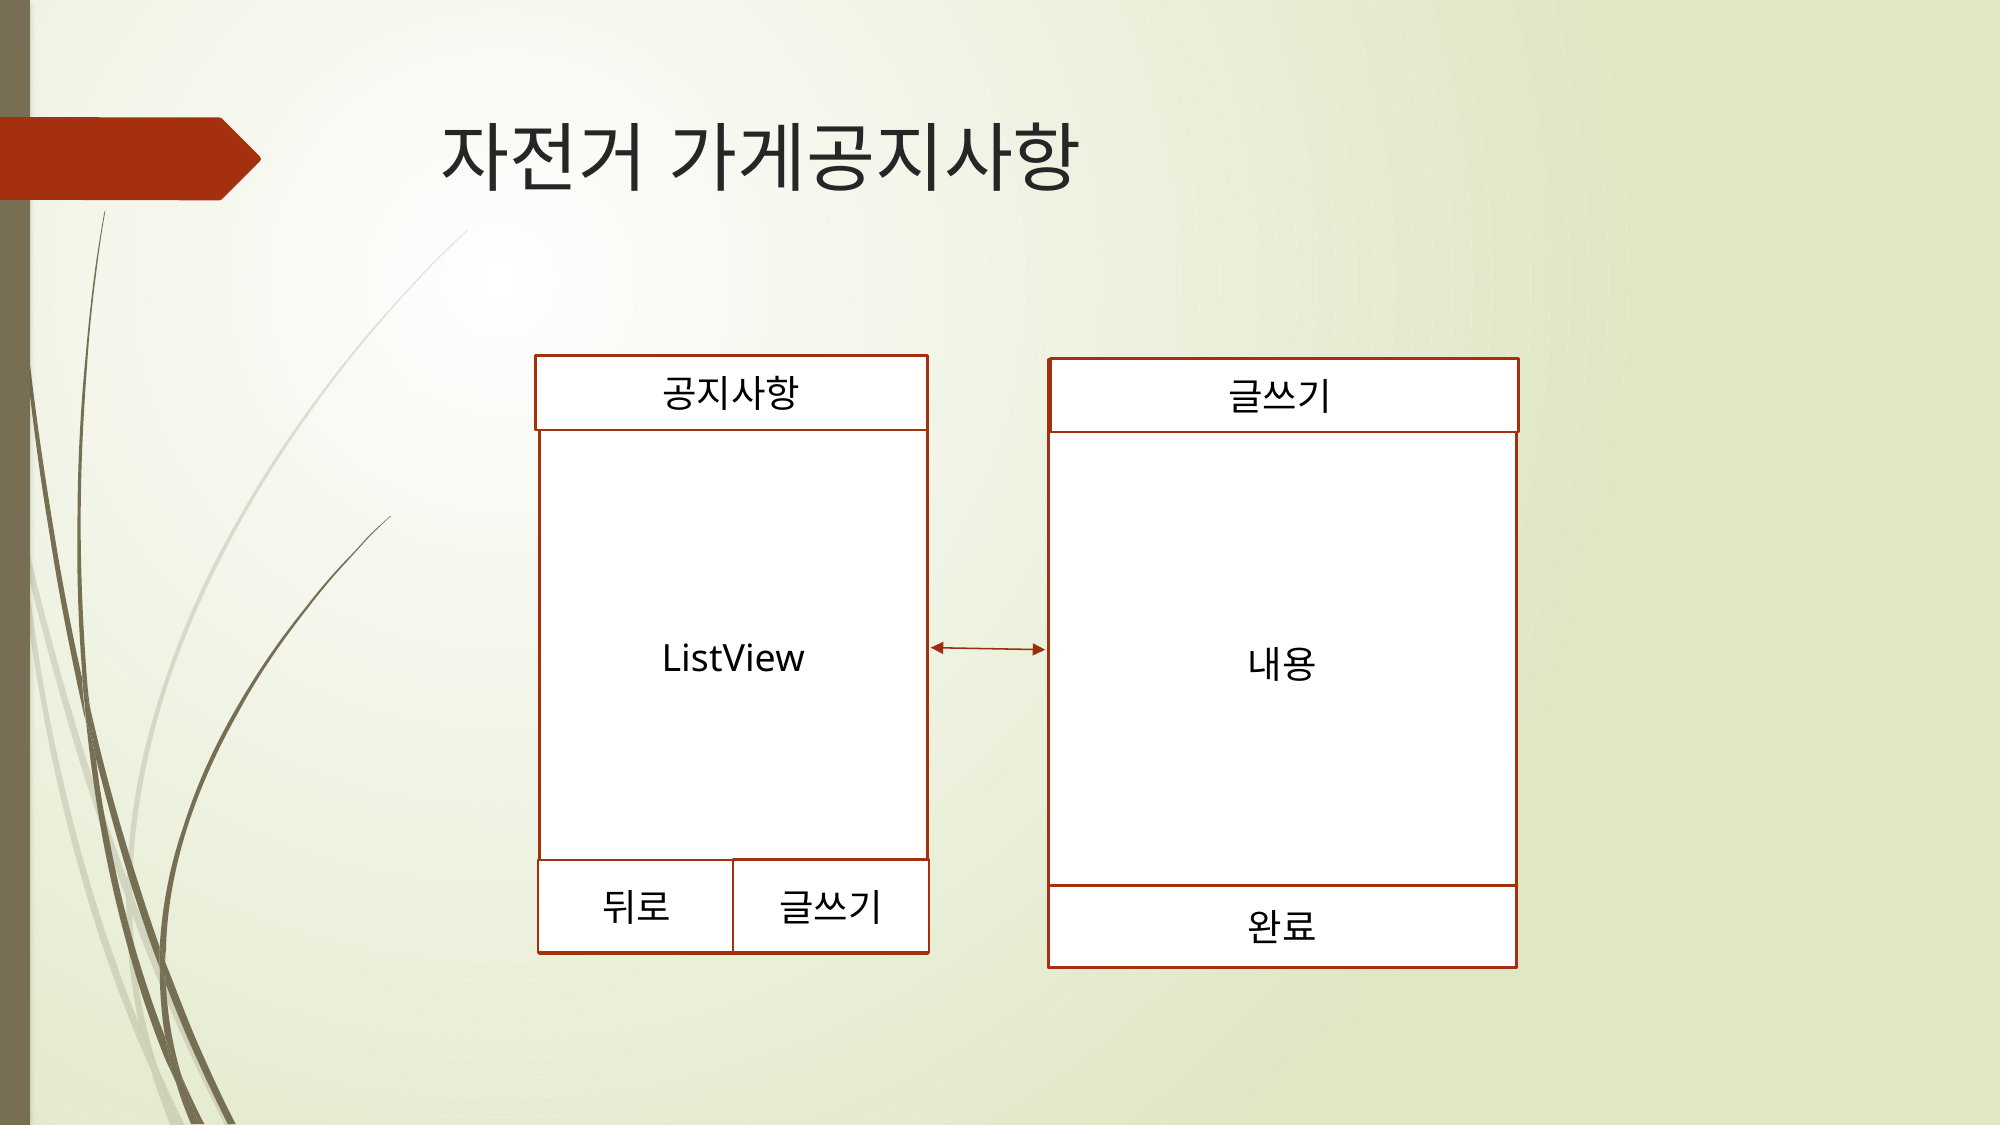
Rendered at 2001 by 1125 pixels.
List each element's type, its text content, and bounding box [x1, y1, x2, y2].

text_box 글쓰기 [1049, 357, 1520, 433]
text_box ListView [538, 431, 929, 859]
title 자전거 가게공지사항 [425, 102, 1888, 313]
text_box 뒤로 [537, 859, 732, 954]
text_box 글쓰기 [732, 858, 930, 954]
text_box 완료 [1047, 884, 1518, 969]
text_box 공지사항 [534, 354, 929, 431]
text_box 내용 [1047, 358, 1518, 884]
